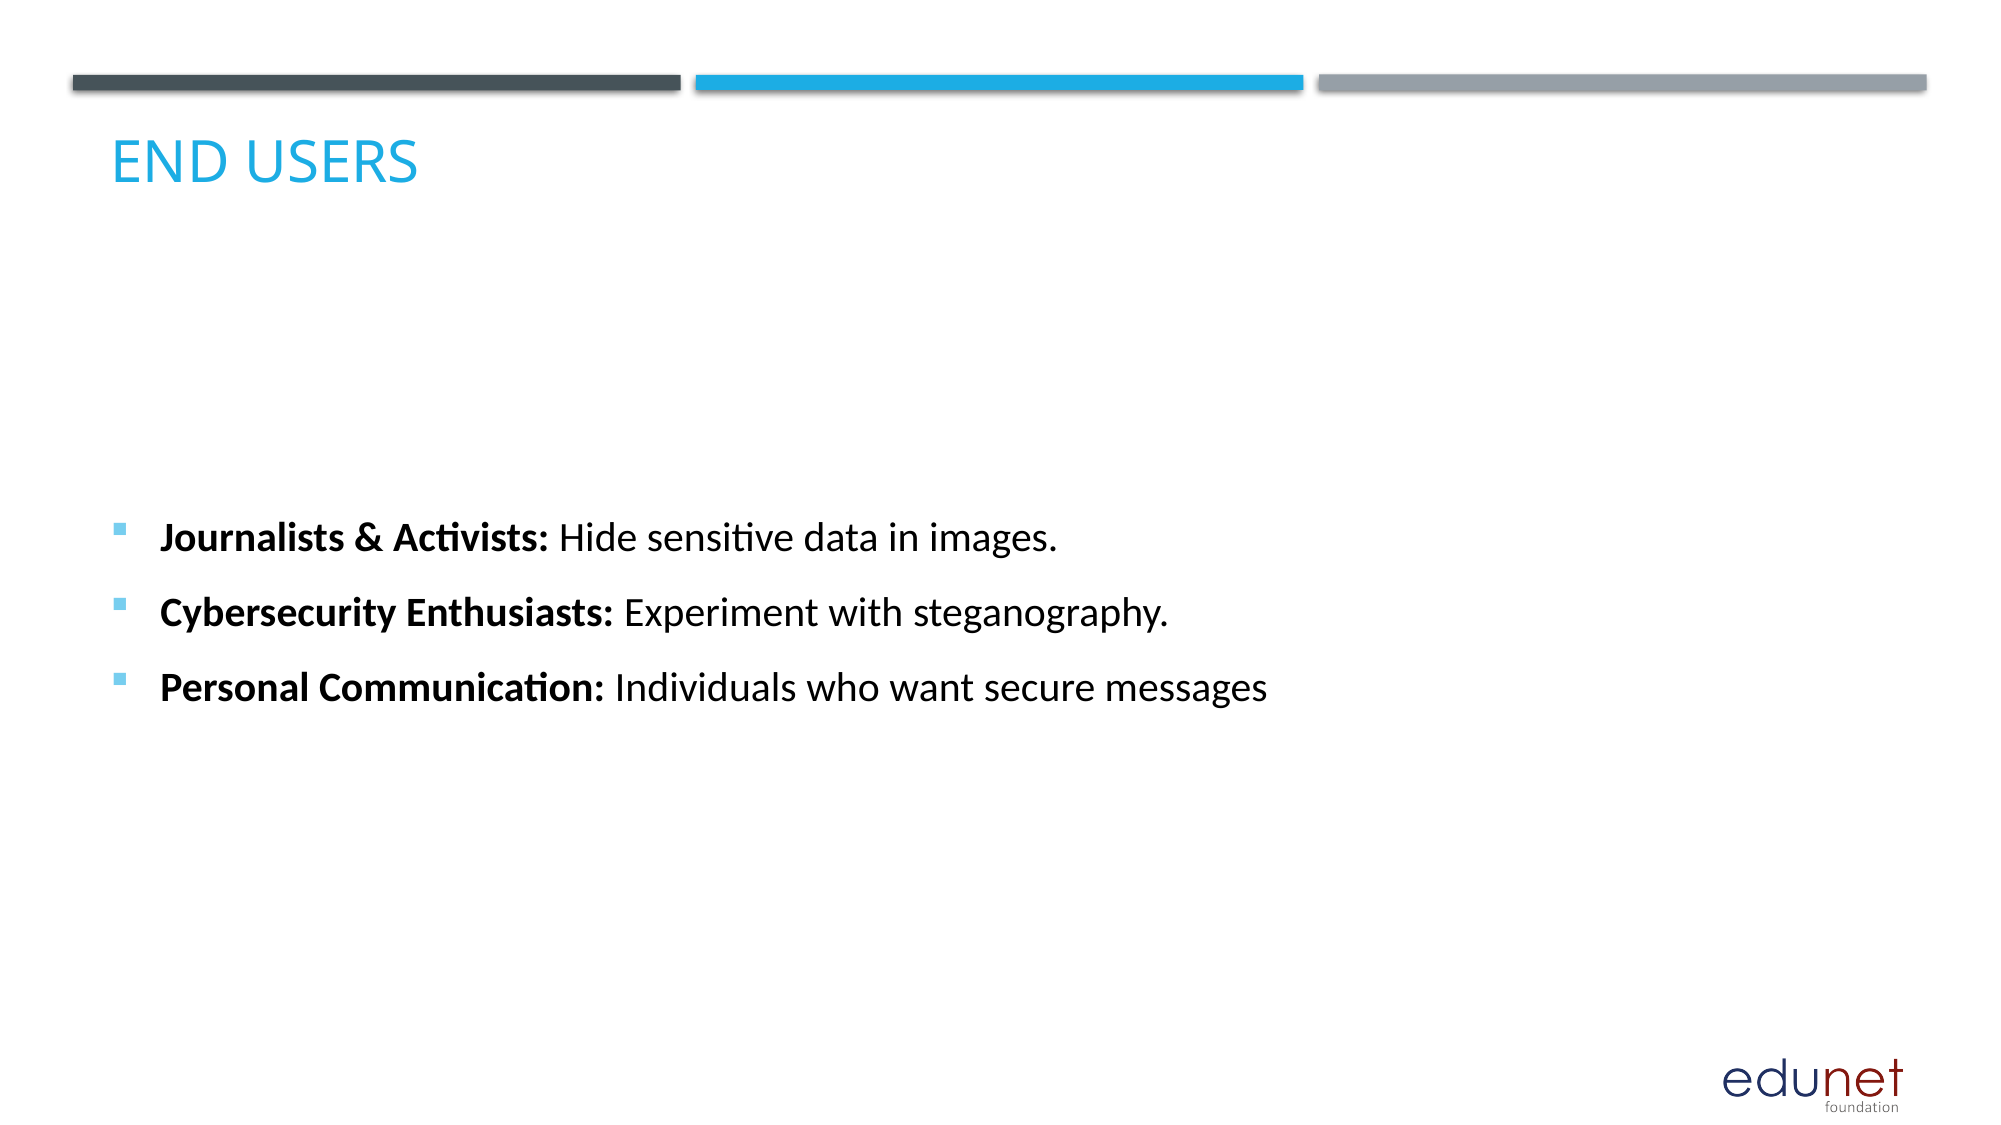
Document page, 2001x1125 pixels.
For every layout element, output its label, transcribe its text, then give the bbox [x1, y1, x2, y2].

picture [1719, 1056, 1905, 1116]
title End users [95, 115, 1905, 203]
list Journalists & Activists: Hide sensitive data in images. Cybersecurity Enthusiasts: Experiment with steganography. Personal Communication: Individuals who want secure messages [95, 270, 1303, 924]
